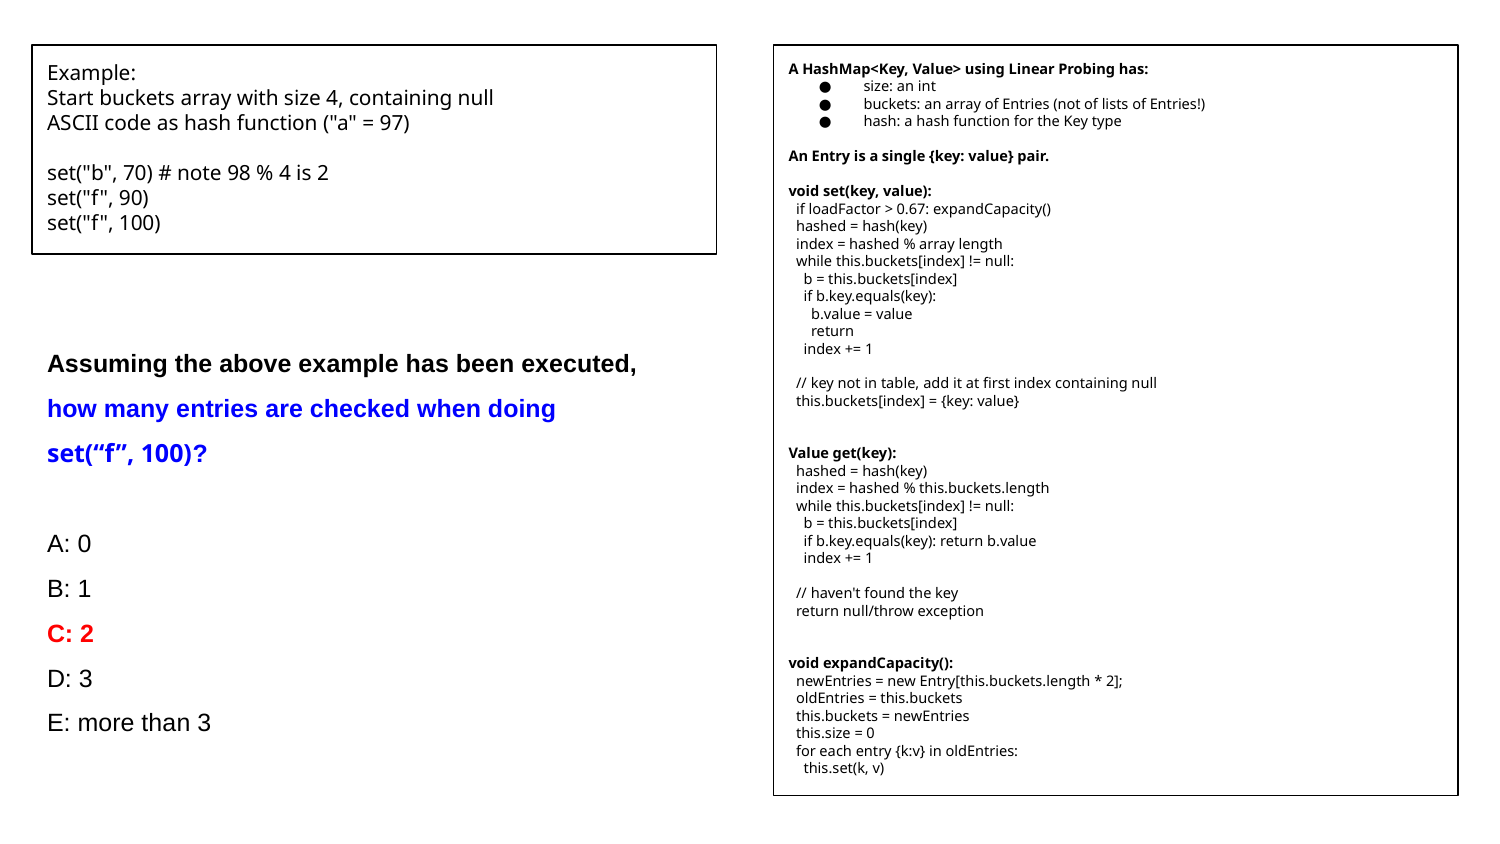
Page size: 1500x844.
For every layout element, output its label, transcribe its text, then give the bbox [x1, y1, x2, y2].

text_box Example: Start buckets array with size 4, containing null ASCII code as hash function ("a" = 97) set("b", 70) # note 98 % 4 is 2 set("f", 90) set("f", 100) [32, 44, 717, 254]
text_box A HashMap<Key, Value> using Linear Probing has: size: an int buckets: an array of Entries (not of lists of Entries!) hash: a hash function for the Key type An Entry is a single {key: value} pair. void set(key, value): if loadFactor > 0.67: expandCapacity() hashed = hash(key) index = hashed % array length while this.buckets[index] != null: b = this.buckets[index] if b.key.equals(key): b.value = value return index += 1 // key not in table, add it at first index containing null this.buckets[index] = {key: value} Value get(key): hashed = hash(key) index = hashed % this.buckets.length while this.buckets[index] != null: b = this.buckets[index] if b.key.equals(key): return b.value index += 1 // haven't found the key return null/throw exception void expandCapacity(): newEntries = new Entry[this.buckets.length * 2]; oldEntries = this.buckets this.buckets = newEntries this.size = 0 for each entry {k:v} in oldEntries: this.set(k, v) [773, 44, 1458, 796]
text_box Assuming the above example has been executed, how many entries are checked when doing set(“f”, 100)? A: 0 B: 1 C: 2 D: 3 E: more than 3 [32, 317, 698, 733]
